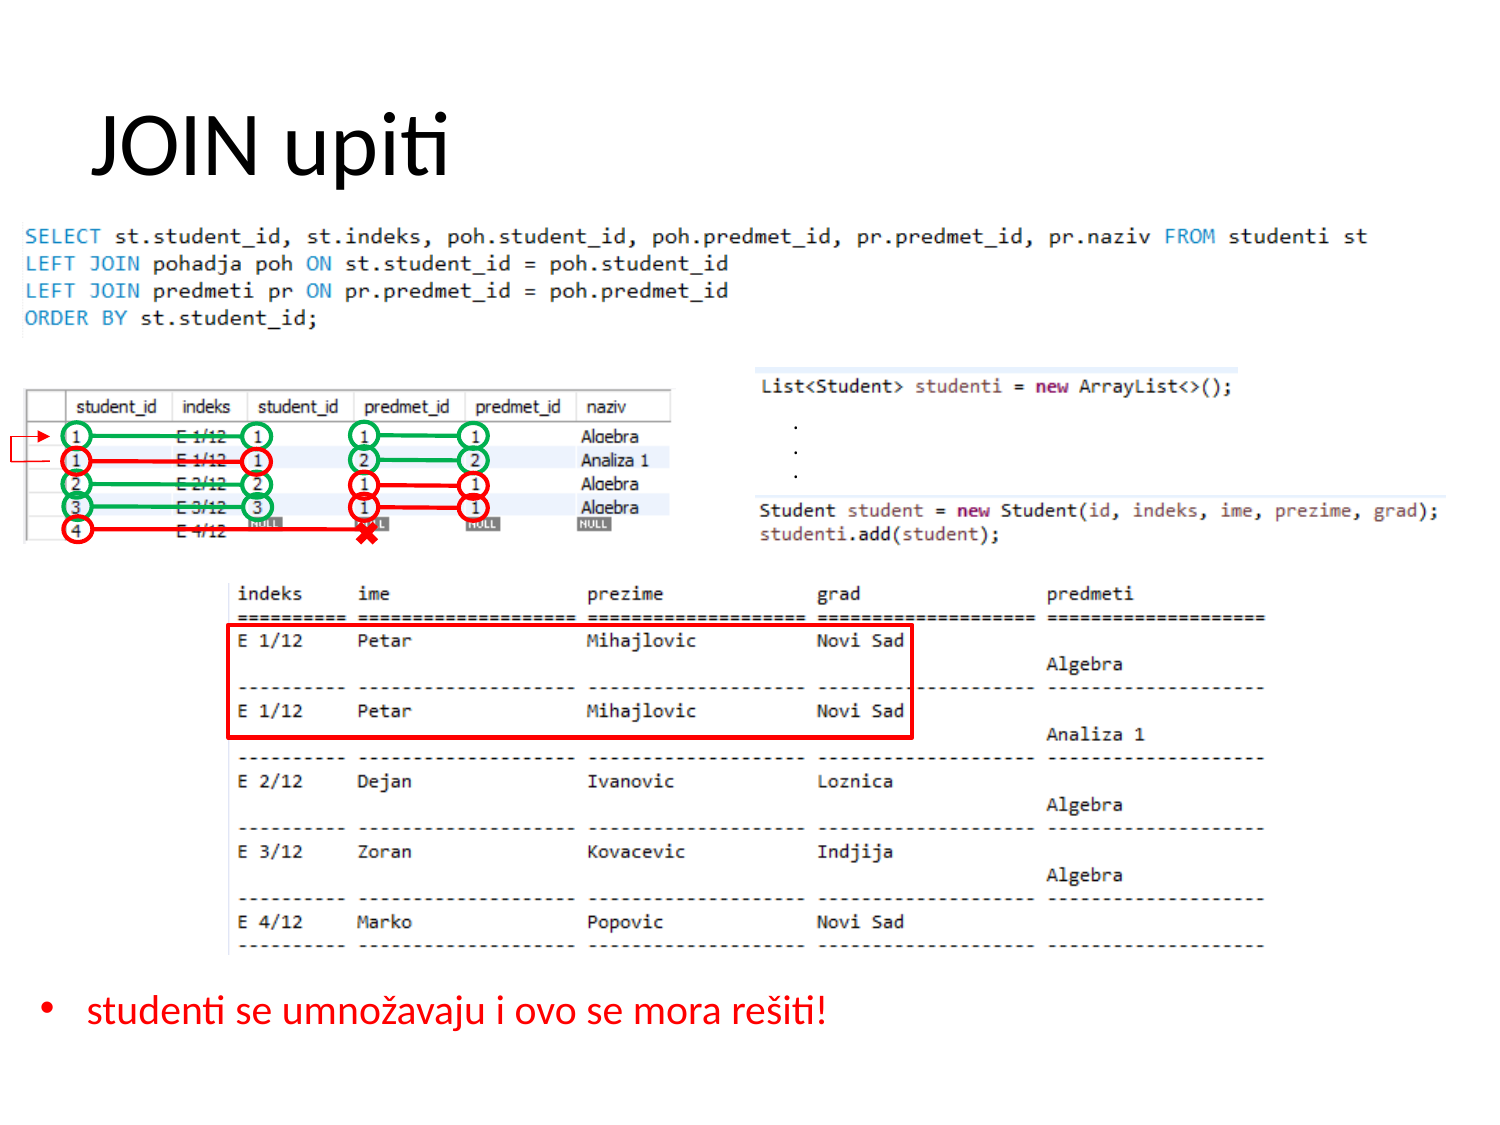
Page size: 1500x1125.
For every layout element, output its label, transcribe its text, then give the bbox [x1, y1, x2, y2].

picture [755, 367, 1238, 406]
text_box . . . [774, 415, 944, 491]
title JOIN upiti [75, 45, 1425, 233]
picture [227, 582, 1273, 956]
text_box studenti se umnožavaju i ovo se mora rešiti! [24, 975, 1469, 1040]
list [21, 222, 1373, 338]
picture [23, 388, 676, 544]
picture [755, 494, 1446, 551]
